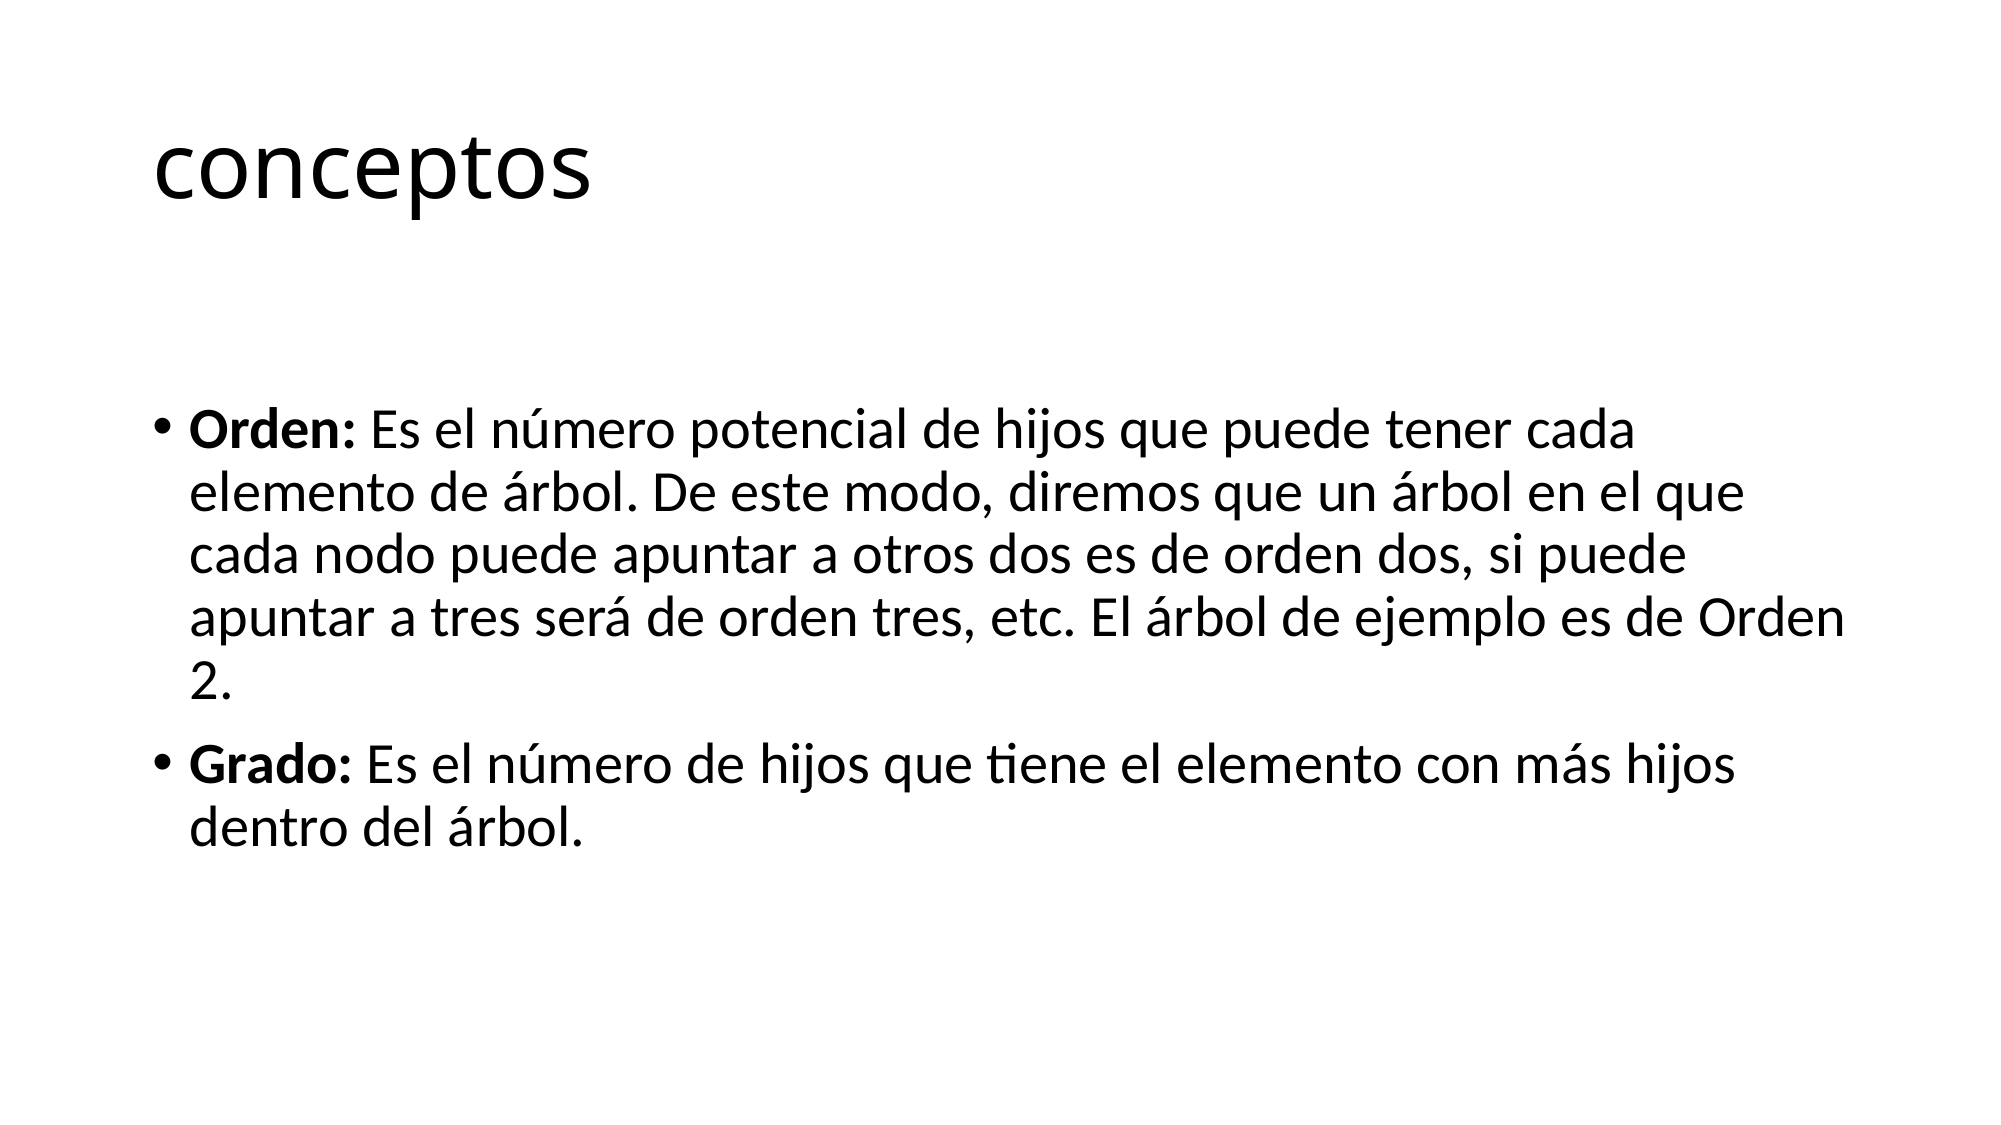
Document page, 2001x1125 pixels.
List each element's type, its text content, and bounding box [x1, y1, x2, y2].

list Orden: Es el número potencial de hijos que puede tener cada elemento de árbol. De este modo, diremos que un árbol en el que cada nodo puede apuntar a otros dos es de orden dos, si puede apuntar a tres será de orden tres, etc. El árbol de ejemplo es de Orden 2. Grado: Es el número de hijos que tiene el elemento con más hijos dentro del árbol. [137, 299, 1863, 1014]
title conceptos [137, 59, 1863, 278]
